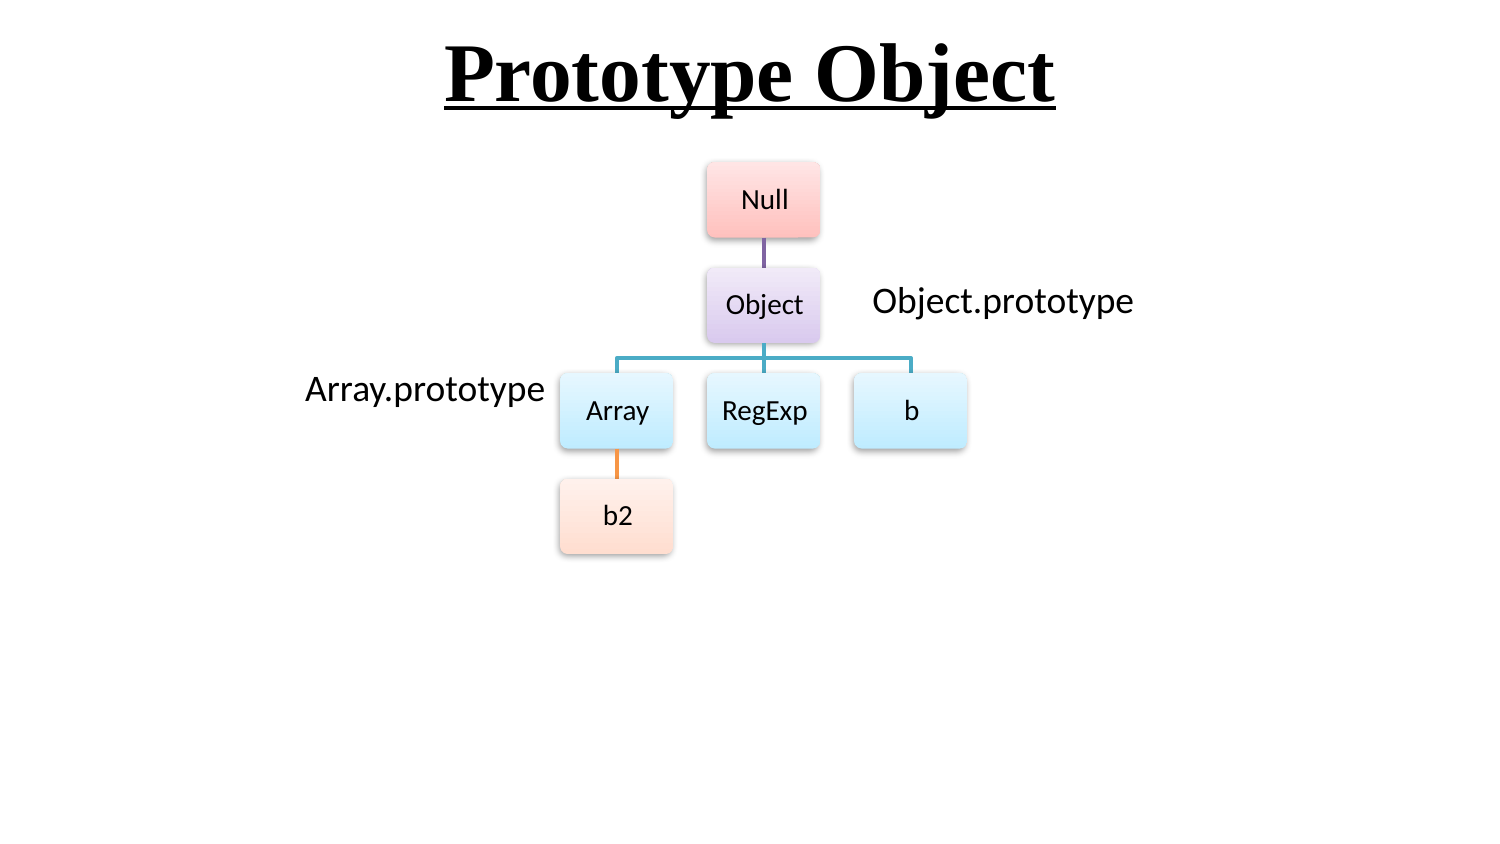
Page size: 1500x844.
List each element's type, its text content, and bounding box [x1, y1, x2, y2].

text_box Object.prototype [1101, 268, 1150, 328]
text_box Array.prototype [290, 356, 425, 417]
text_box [430, 161, 1097, 555]
title Prototype Object [75, 0, 1425, 139]
